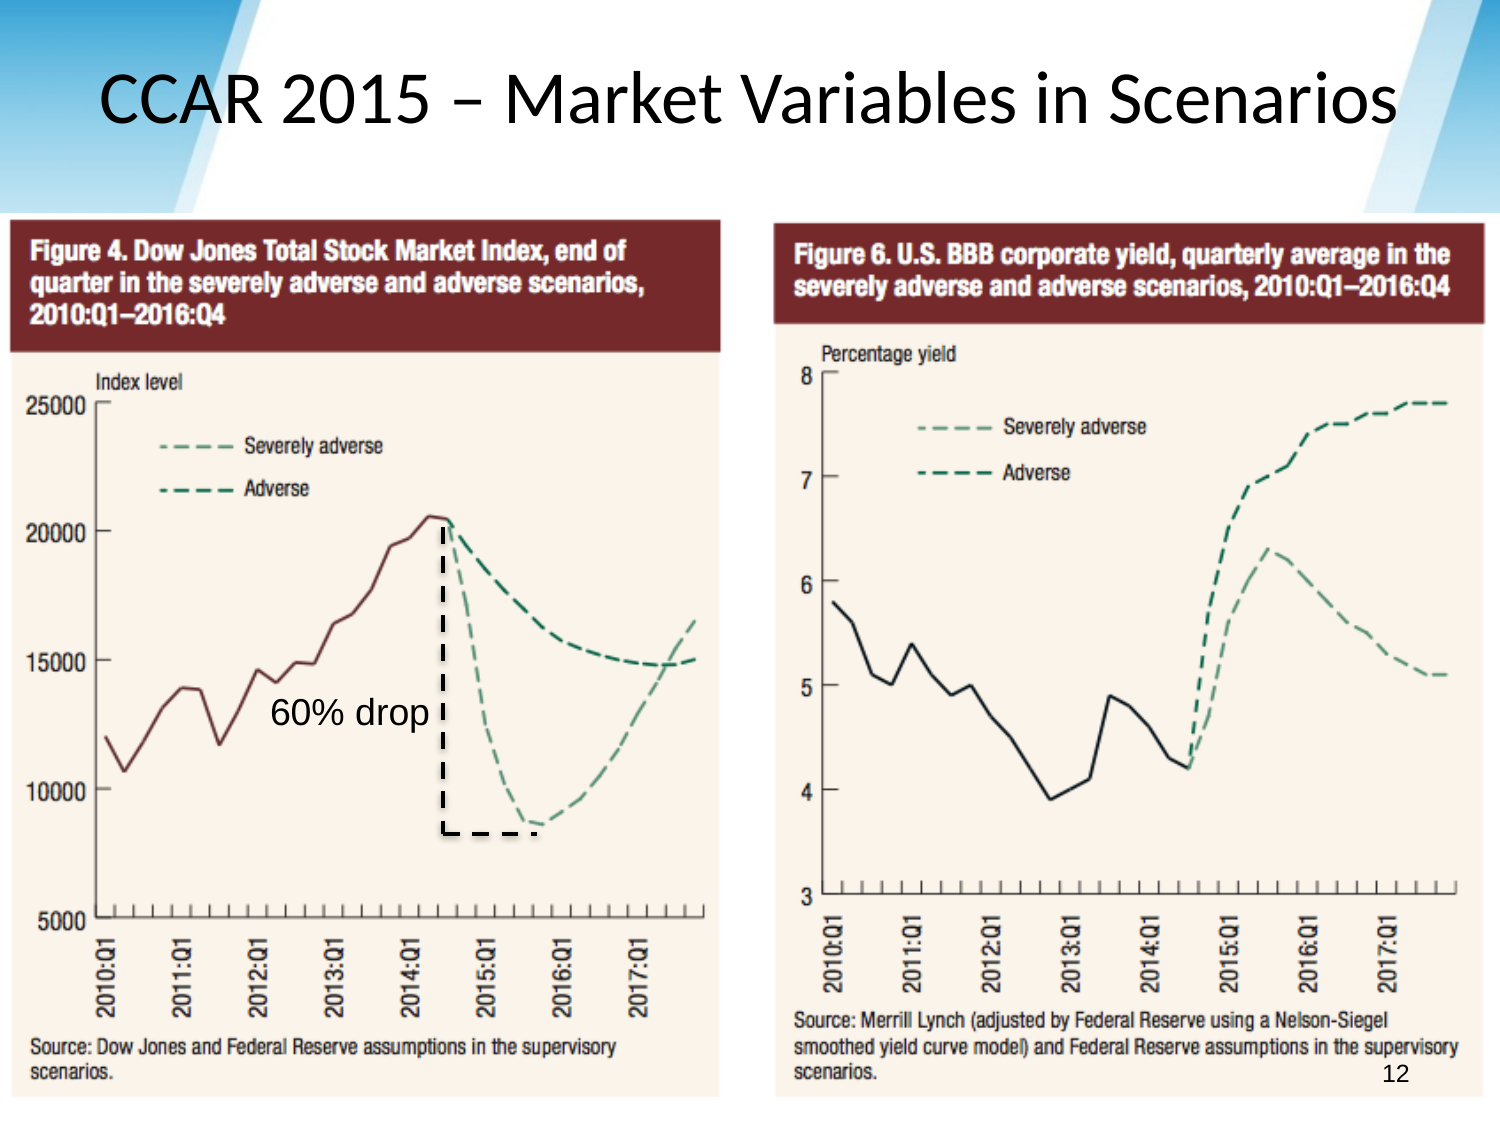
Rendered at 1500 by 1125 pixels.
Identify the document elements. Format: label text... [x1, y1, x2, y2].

title CCAR 2015 – Market Variables in Scenarios [75, 45, 1425, 212]
picture [0, 0, 1500, 1107]
